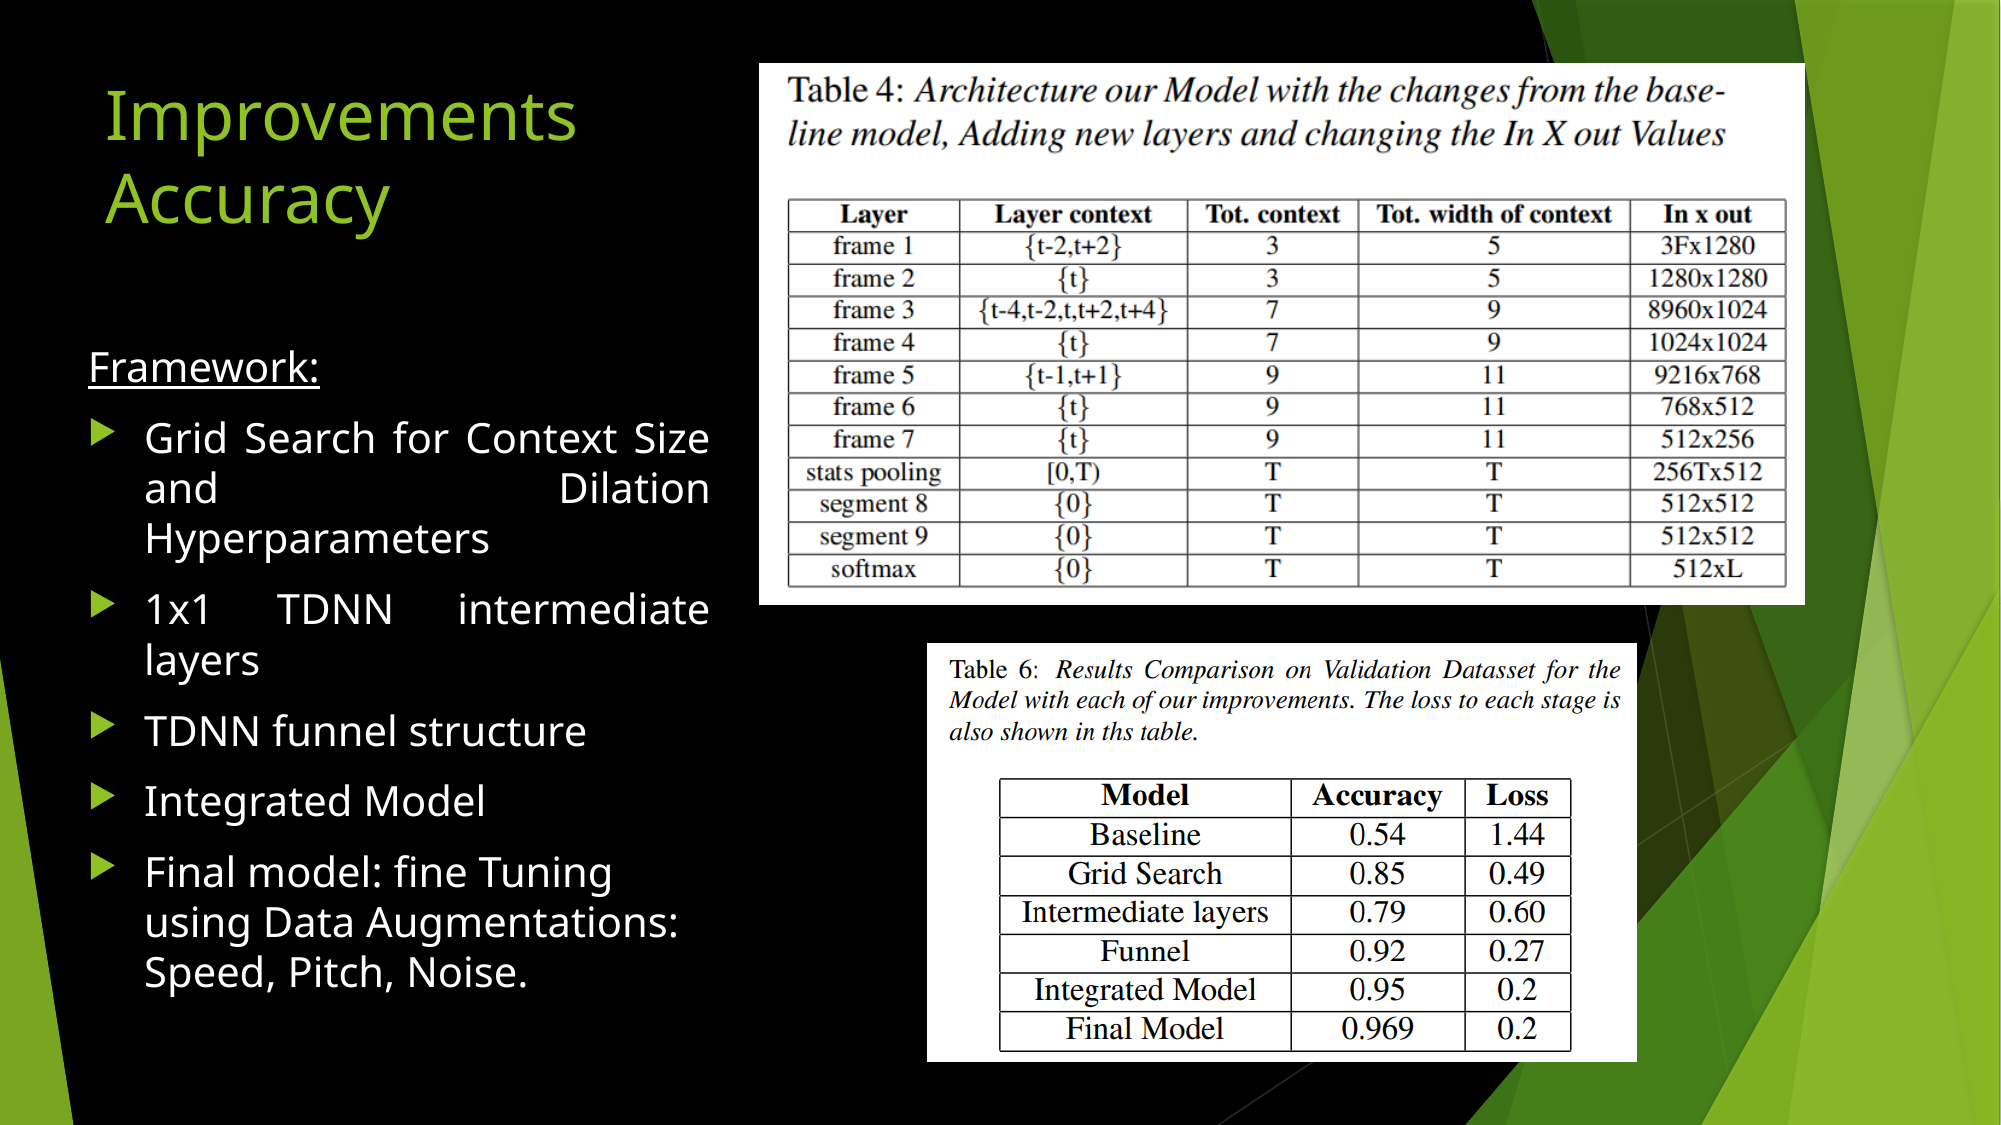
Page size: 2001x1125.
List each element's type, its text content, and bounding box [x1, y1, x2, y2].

title Improvements Accuracy [90, 46, 669, 263]
list Framework: Grid Search for Context Size and Dilation Hyperparameters 1x1 TDNN intermediate layers TDNN funnel structure Integrated Model Final model: fine Tuning using Data Augmentations: Speed, Pitch, Noise. [72, 333, 726, 1018]
picture [759, 62, 1806, 605]
picture [927, 642, 1638, 1063]
